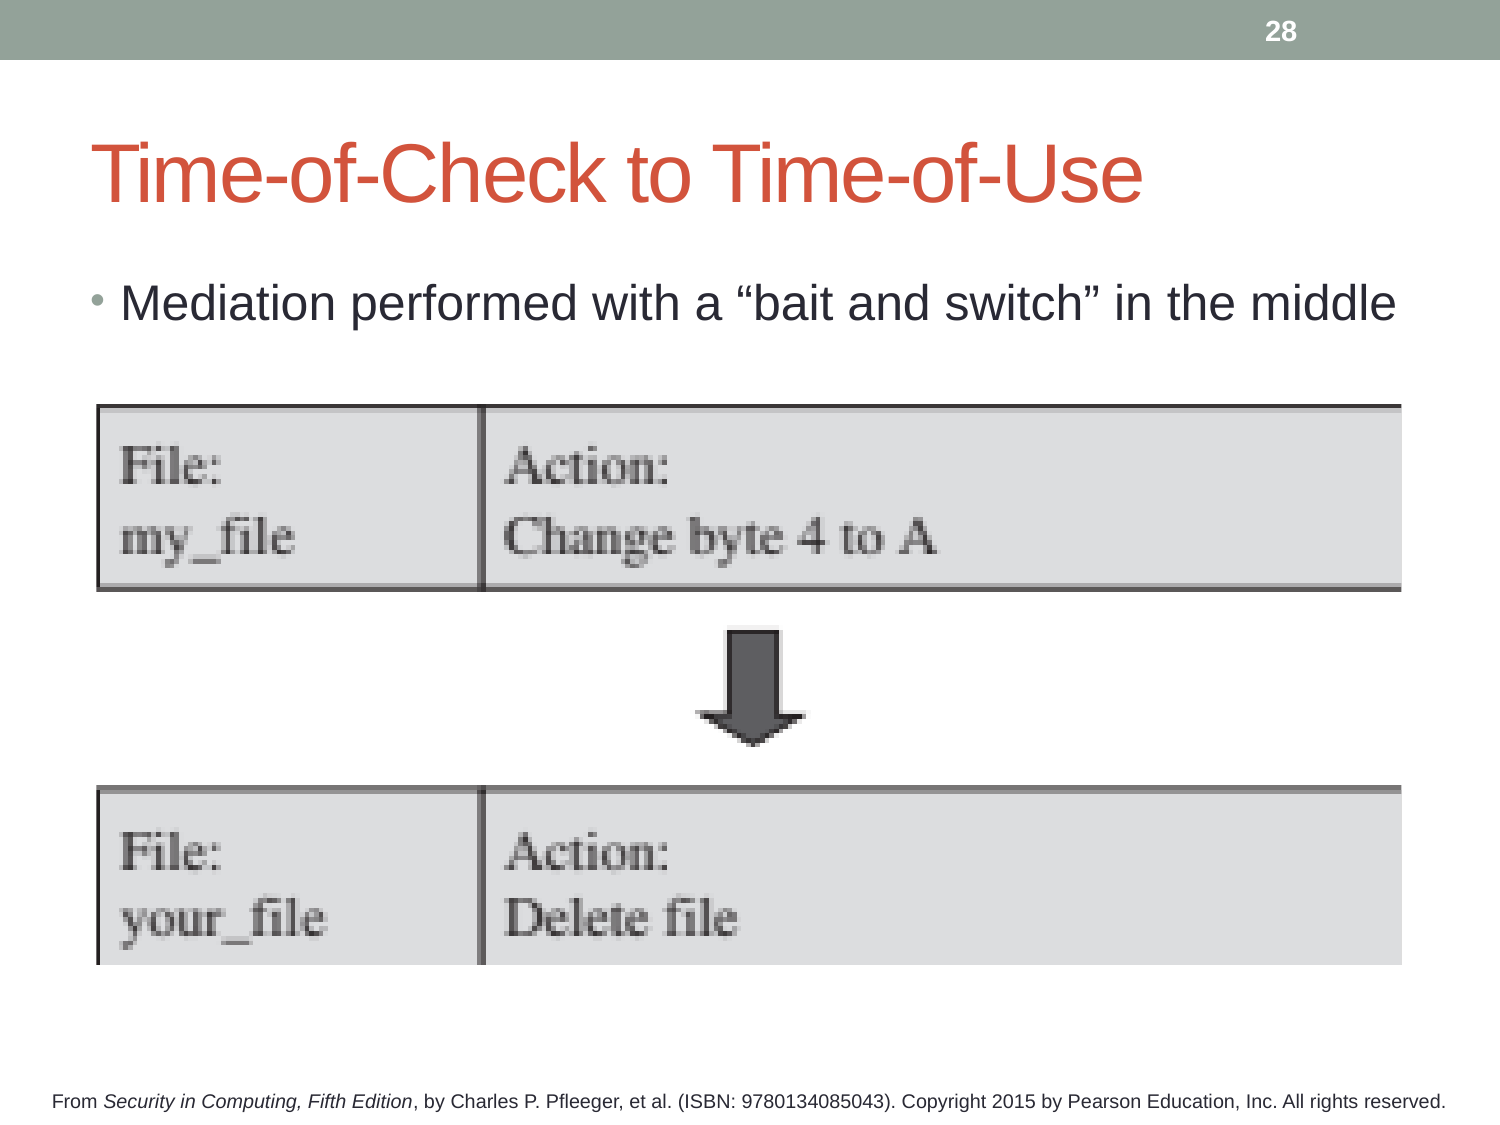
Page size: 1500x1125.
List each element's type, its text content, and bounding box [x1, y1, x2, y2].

picture [96, 403, 1402, 965]
list Mediation performed with a “bait and switch” in the middle [75, 262, 1425, 405]
slide_number 28 [1250, 3, 1425, 57]
footer From Security in Computing, Fifth Edition, by Charles P. Pfleeger, et al. (ISBN: 9780134085043). Copyright 2015 by Pearson Education, Inc. All rights reserved. [0, 1073, 1500, 1125]
title Time-of-Check to Time-of-Use [75, 87, 1425, 250]
